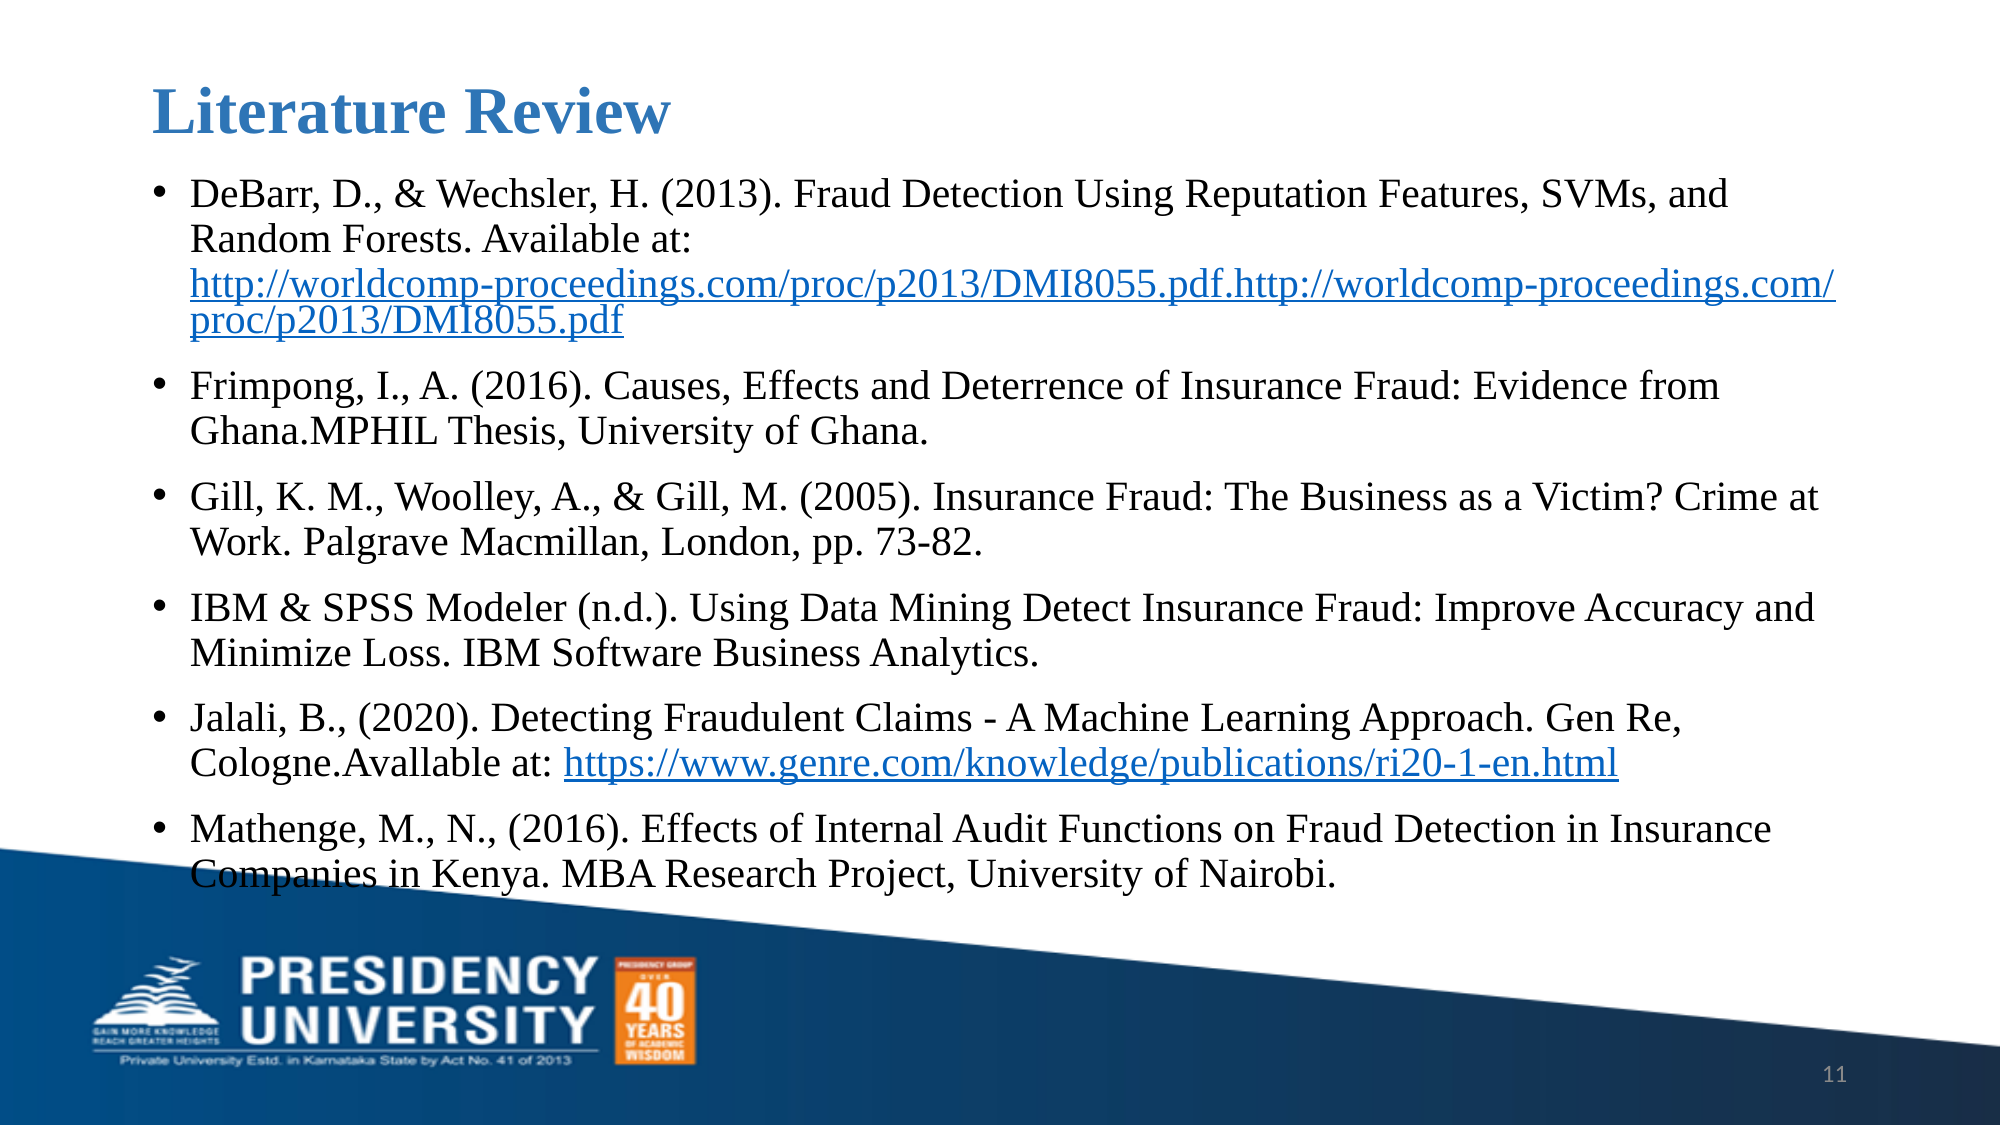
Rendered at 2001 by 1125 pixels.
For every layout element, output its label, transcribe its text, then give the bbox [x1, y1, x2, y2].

title Literature Review [137, 59, 1863, 164]
list DeBarr, D., & Wechsler, H. (2013). Fraud Detection Using Reputation Features, SVMs, and Random Forests. Available at: http://worldcomp-proceedings.com/proc/p2013/DMI8055.pdf.http://worldcomp-proceedings.com/proc/p2013/DMI8055.pdf Frimpong, I., A. (2016). Causes, Effects and Deterrence of Insurance Fraud: Evidence from Ghana.MPHIL Thesis, University of Ghana. Gill, K. M., Woolley, A., & Gill, M. (2005). Insurance Fraud: The Business as a Victim? Crime at Work. Palgrave Macmillan, London, pp. 73-82. IBM & SPSS Modeler (n.d.). Using Data Mining Detect Insurance Fraud: Improve Accuracy and Minimize Loss. IBM Software Business Analytics. Jalali, B., (2020). Detecting Fraudulent Claims - A Machine Learning Approach. Gen Re, Cologne.Avallable at: https://www.genre.com/knowledge/publications/ri20-1-en.html Mathenge, M., N., (2016). Effects of Internal Audit Functions on Fraud Detection in Insurance Companies in Kenya. MBA Research Project, University of Nairobi. [137, 164, 1863, 1014]
picture [0, 845, 2000, 1125]
slide_number 11 [1412, 1042, 1863, 1103]
